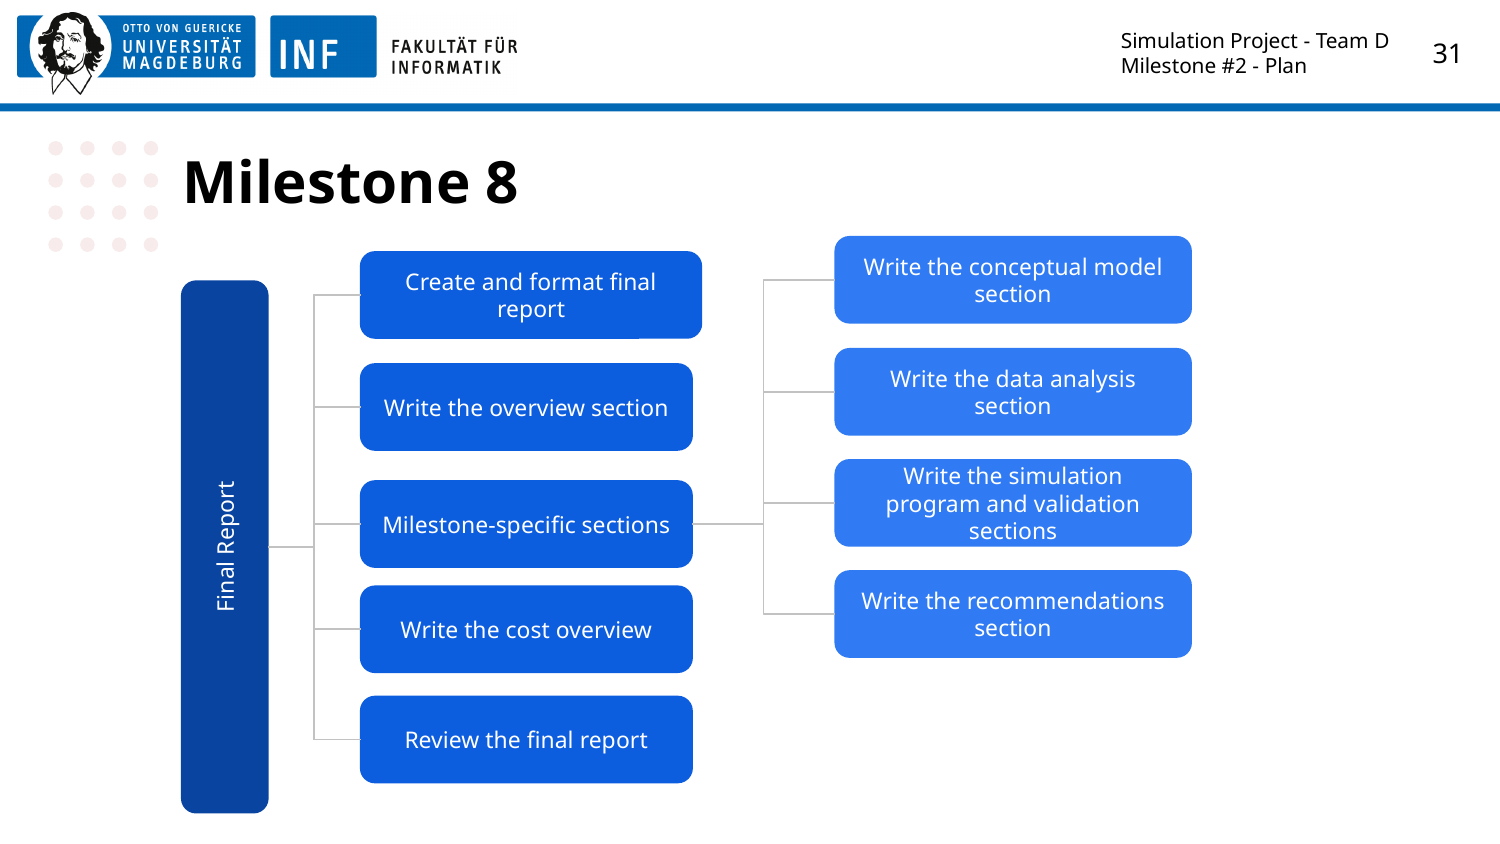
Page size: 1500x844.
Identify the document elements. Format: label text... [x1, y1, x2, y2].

text_box Write the recommendations section [835, 570, 1192, 658]
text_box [267, 406, 361, 546]
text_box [691, 523, 836, 615]
text_box Create and format final report [360, 251, 702, 339]
picture [17, 12, 517, 95]
text_box Final Report [181, 281, 268, 813]
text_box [267, 294, 361, 406]
text_box Simulation Project - Team D Milestone #2 - Plan [1105, 12, 1418, 90]
title Milestone 8 [167, 130, 895, 237]
text_box Write the overview section [367, 363, 686, 451]
slide_number ‹#› [1418, 21, 1479, 86]
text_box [691, 502, 836, 523]
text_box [267, 546, 361, 740]
text_box Write the conceptual model section [835, 236, 1192, 323]
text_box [691, 391, 836, 502]
text_box Write the data analysis section [840, 348, 1192, 435]
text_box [691, 279, 836, 391]
text_box Write the cost overview [367, 586, 693, 673]
text_box Review the final report [360, 696, 693, 783]
text_box Write the simulation program and validation sections [840, 459, 1192, 546]
text_box Milestone-specific sections [368, 480, 686, 568]
